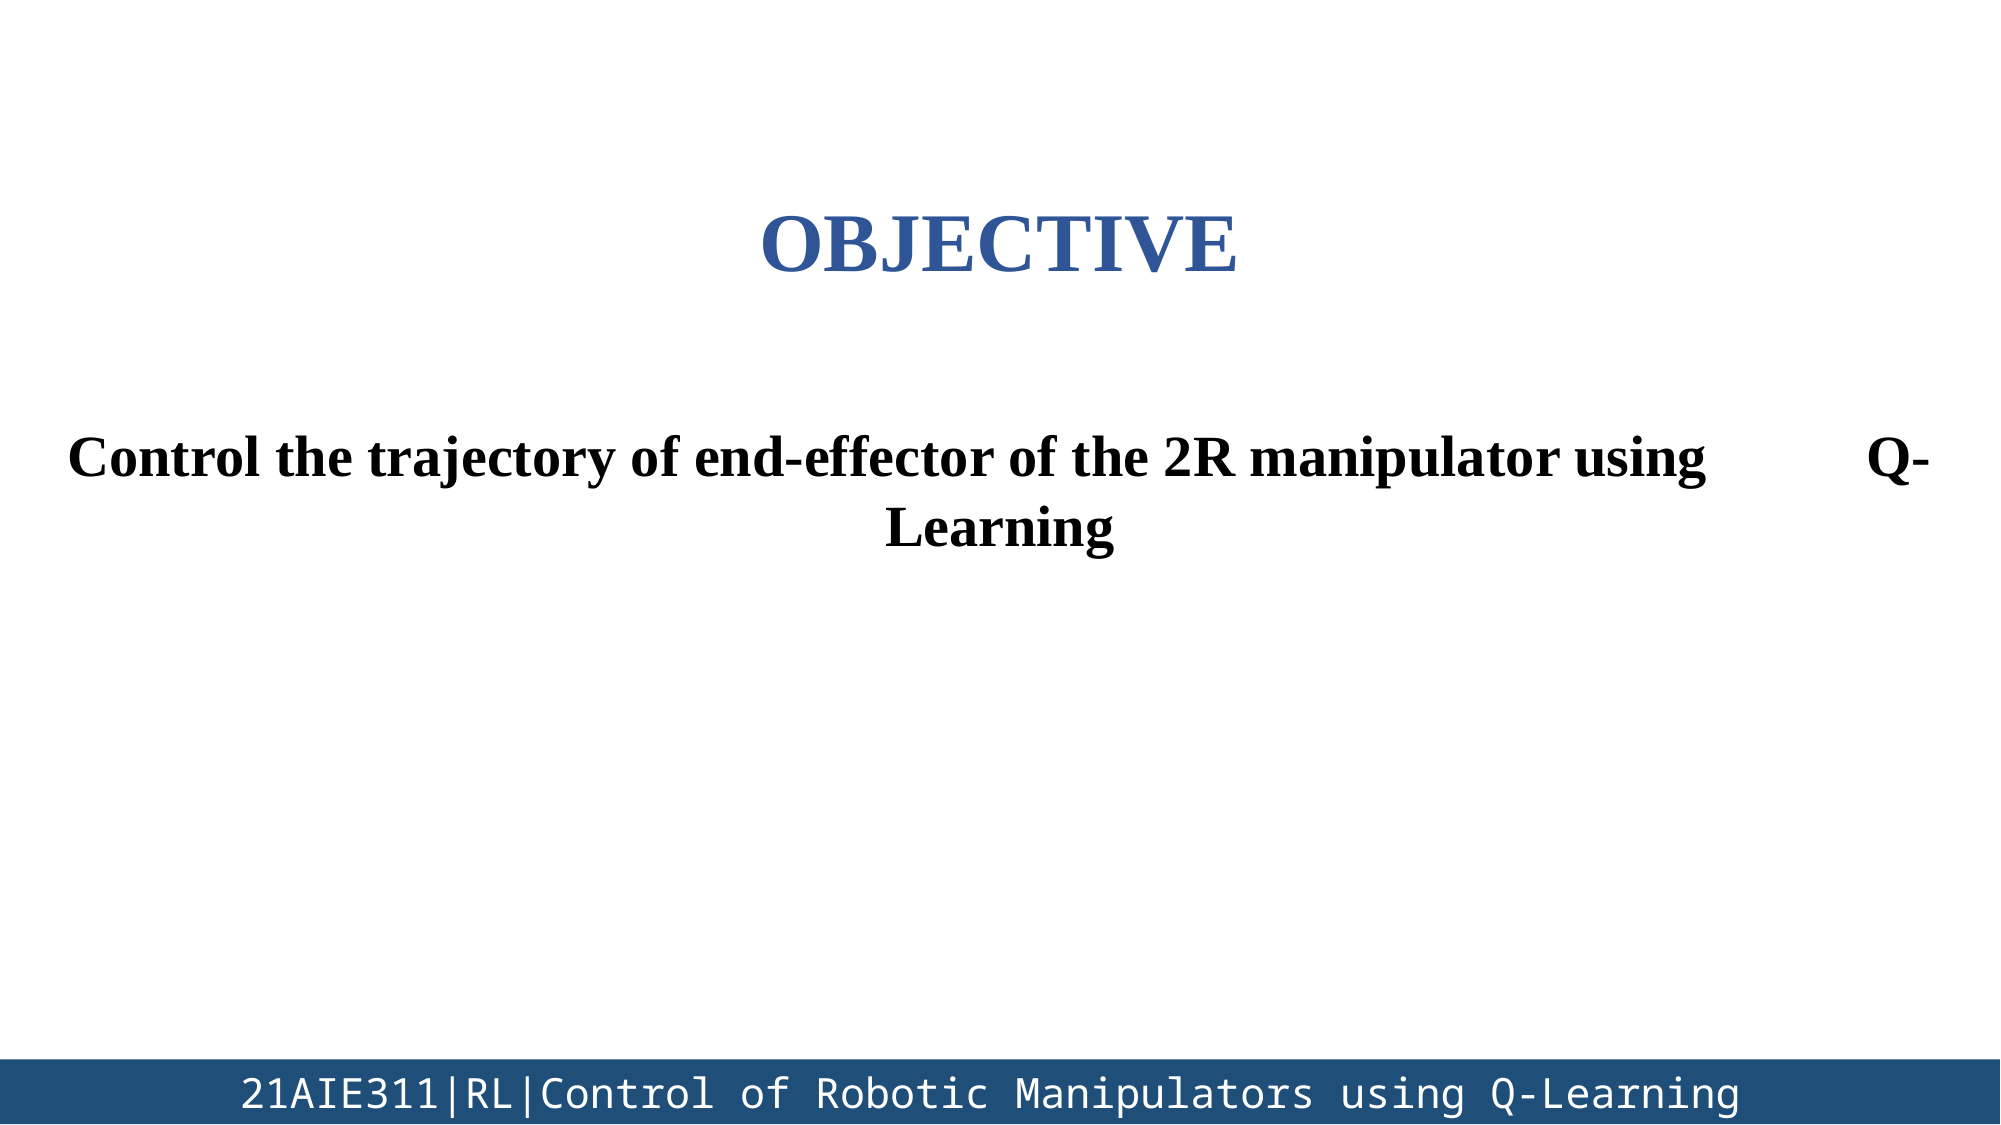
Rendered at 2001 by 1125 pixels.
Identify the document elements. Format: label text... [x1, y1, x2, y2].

text_box 21AIE311|RL|Control of Robotic Manipulators using Q-Learning [0, 1059, 2000, 1125]
text_box OBJECTIVE [666, 168, 1334, 309]
text_box Control the trajectory of end-effector of the 2R manipulator using Q-Learning [46, 397, 1954, 578]
